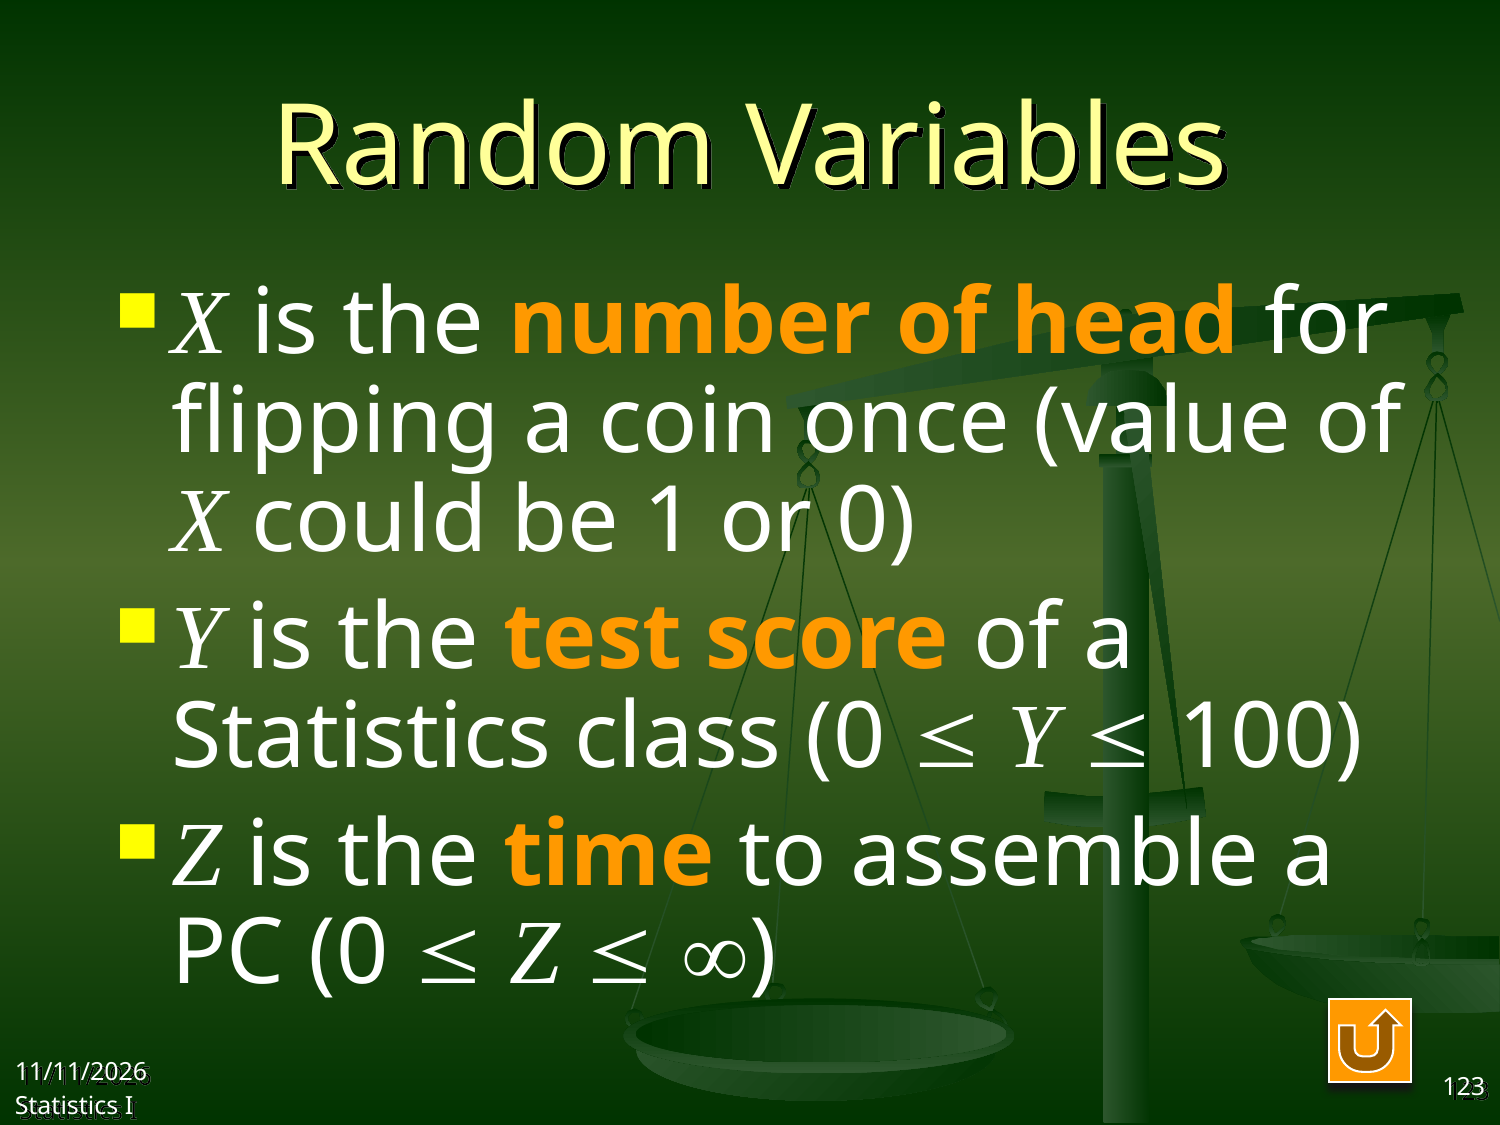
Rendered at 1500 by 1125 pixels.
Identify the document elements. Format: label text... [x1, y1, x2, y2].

text_box [1328, 999, 1412, 1083]
list X is the number of head for flipping a coin once (value of X could be 1 or 0) Y is the test score of a Statistics class (0  Y  100) Z is the time to assemble a PC (0  Z  ) [100, 266, 1451, 1054]
slide_number 123 [1149, 1049, 1500, 1125]
title Random Variables [74, 45, 1426, 234]
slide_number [0, 1049, 351, 1125]
